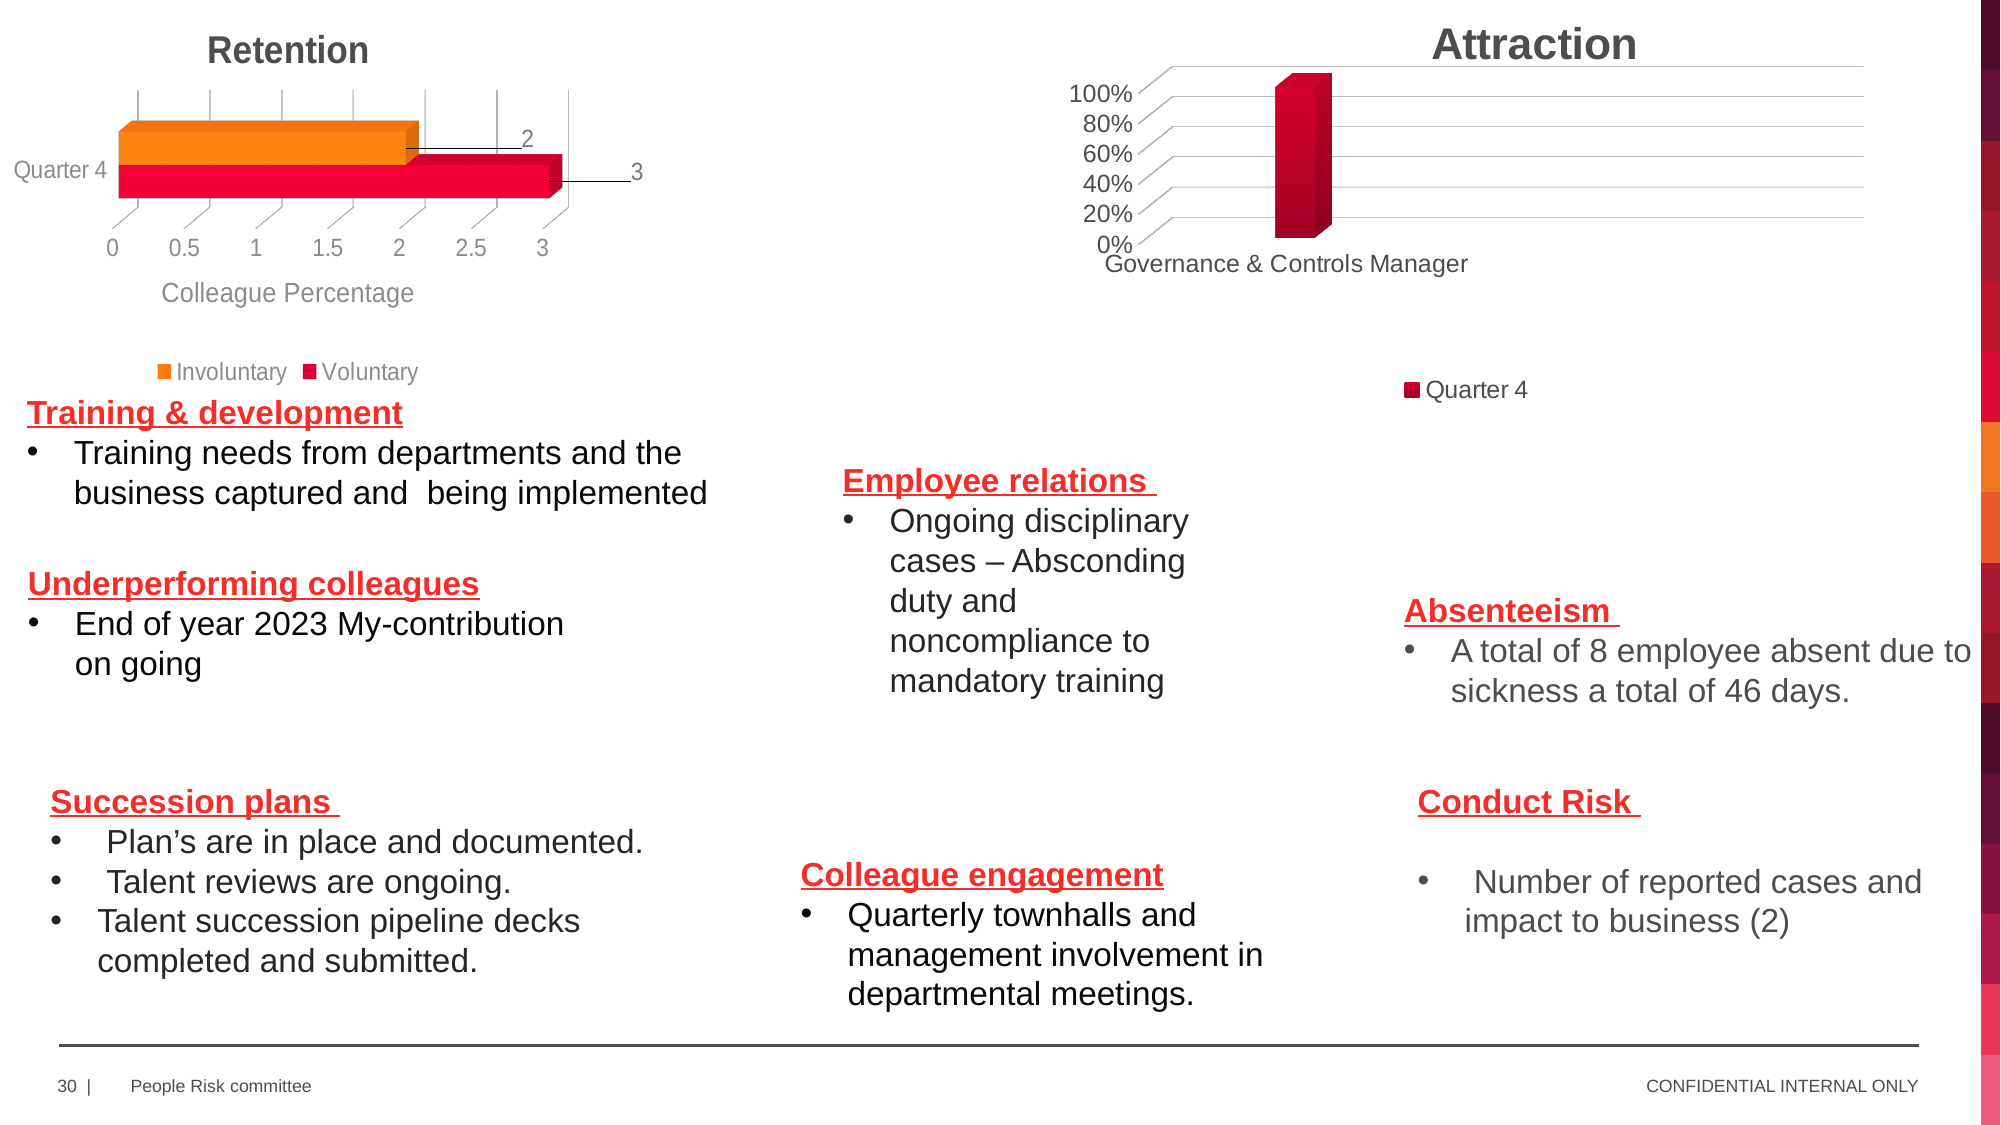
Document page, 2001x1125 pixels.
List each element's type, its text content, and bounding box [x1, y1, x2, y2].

chart [999, 0, 2000, 577]
text_box Colleague engagement Quarterly townhalls and management involvement in departmental meetings. [800, 852, 1354, 1114]
text_box Conduct Risk Number of reported cases and impact to business (2) [1417, 779, 1934, 1044]
text_box Succession plans Plan’s are in place and documented. Talent reviews are ongoing. Talent succession pipeline decks completed and submitted. [50, 779, 674, 1074]
text_box Underperforming colleagues End of year 2023 My-contribution on going [27, 562, 606, 683]
chart [0, 0, 645, 392]
text_box Absenteeism A total of 8 employee absent due to sickness a total of 46 days. [1403, 589, 2000, 752]
text_box Training & development Training needs from departments and the business captured and being implemented [26, 390, 727, 528]
text_box Employee relations Ongoing disciplinary cases – Absconding duty and noncompliance to mandatory training [842, 459, 1249, 812]
